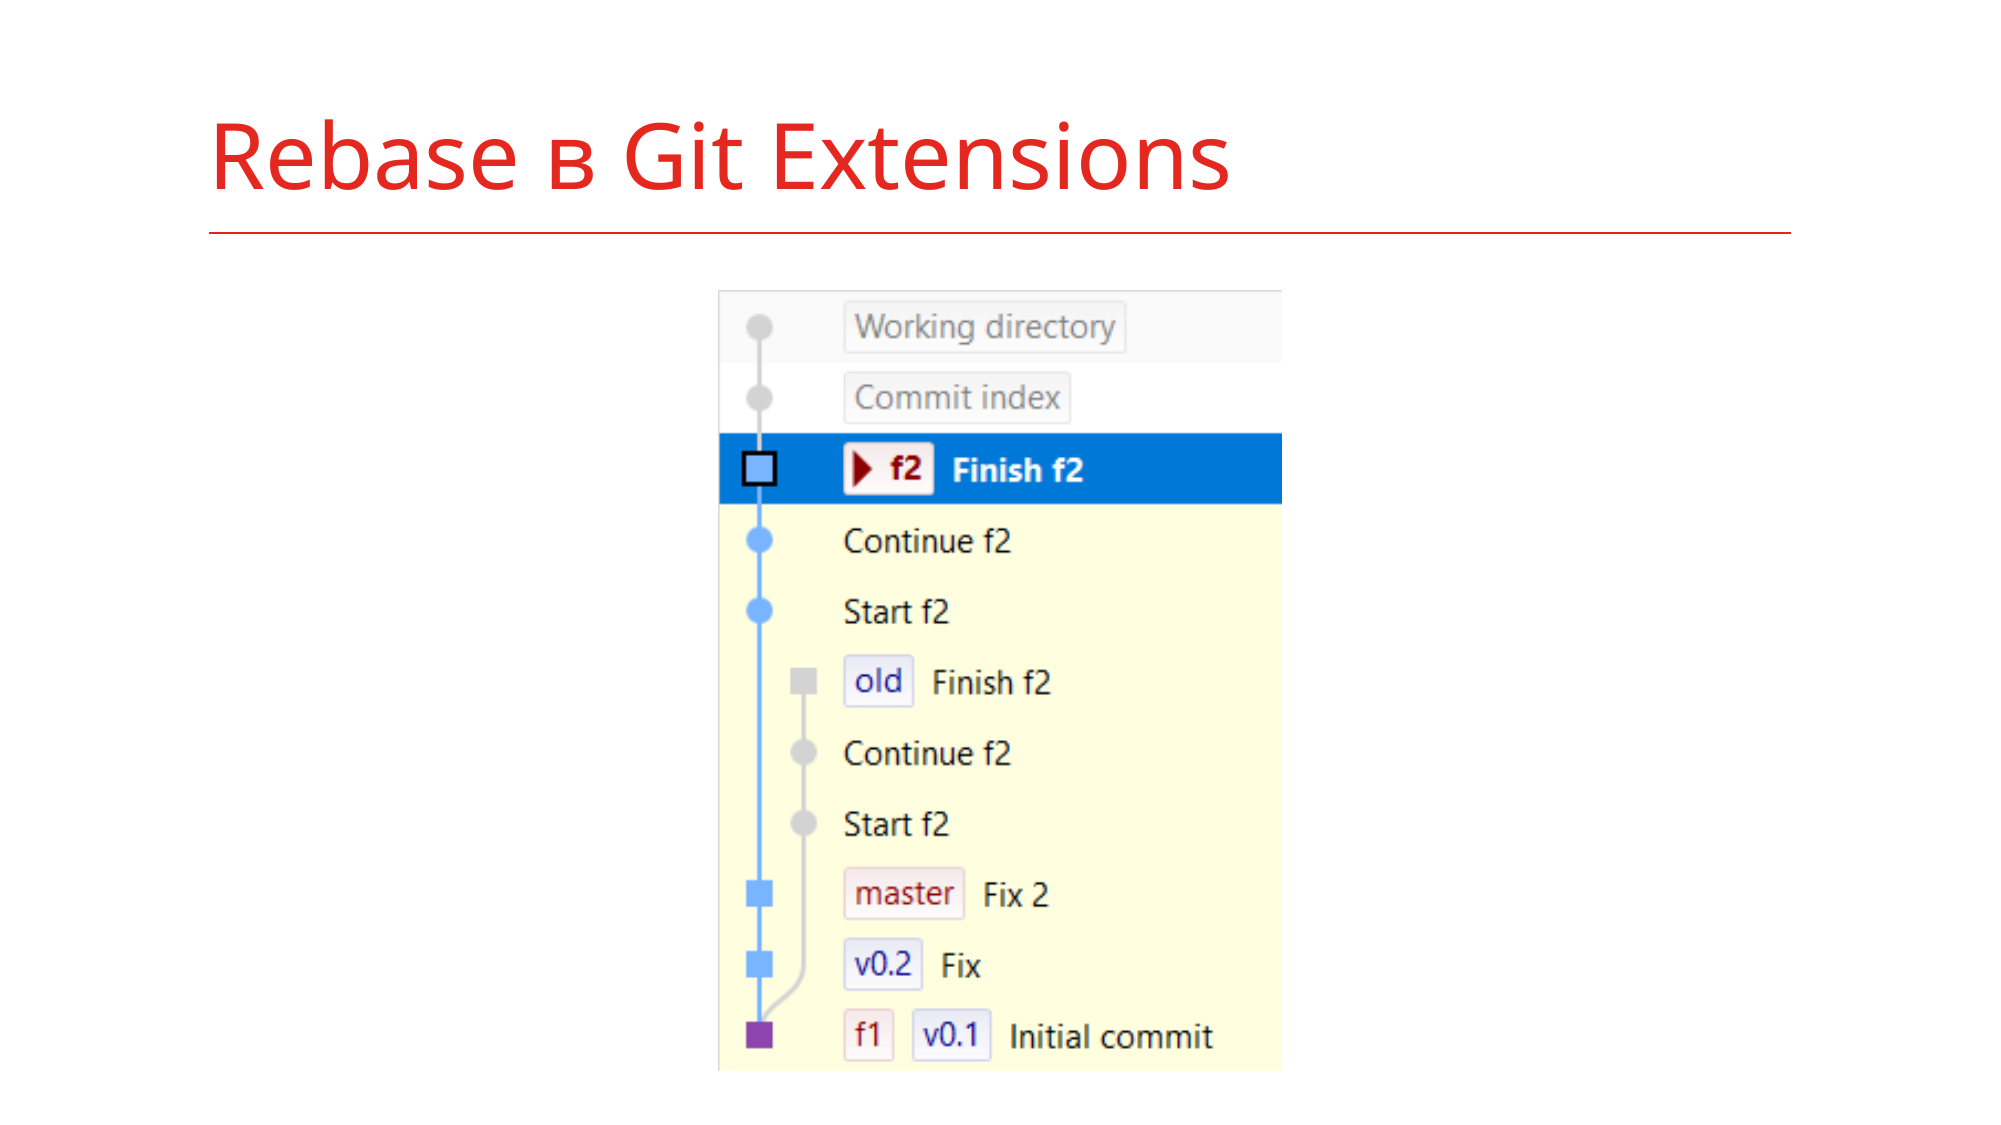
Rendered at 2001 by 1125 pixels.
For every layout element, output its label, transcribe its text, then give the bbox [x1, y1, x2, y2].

picture [718, 290, 1282, 1071]
title Rebase в Git Extensions [208, 54, 1792, 232]
